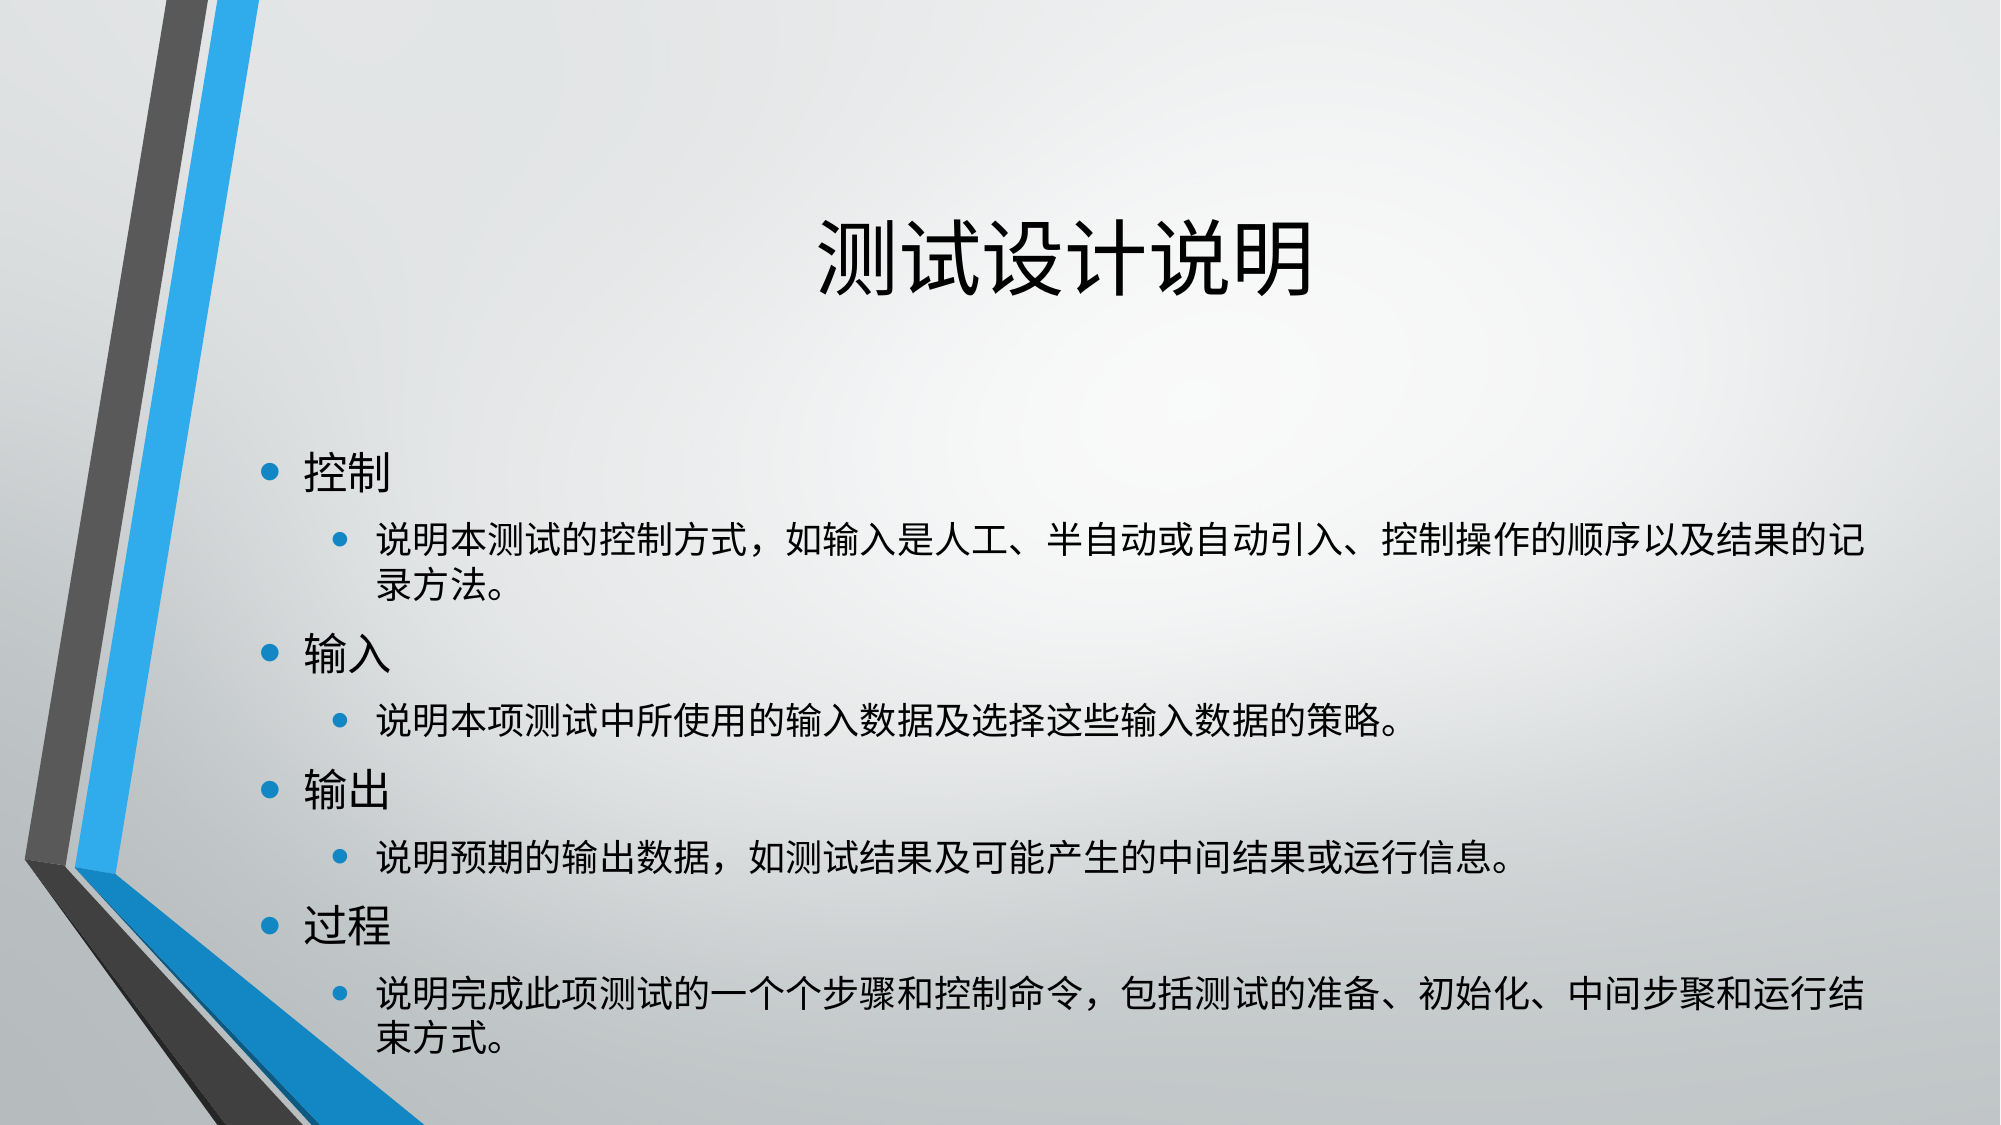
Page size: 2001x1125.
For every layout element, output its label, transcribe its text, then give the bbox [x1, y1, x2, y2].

title 测试设计说明 [243, 112, 1887, 400]
list 控制 说明本测试的控制方式，如输入是人工、半自动或自动引入、控制操作的顺序以及结果的记录方法。 输入 说明本项测试中所使用的输入数据及选择这些输入数据的策略。 输出 说明预期的输出数据，如测试结果及可能产生的中间结果或运行信息。 过程 说明完成此项测试的一个个步骤和控制命令，包括测试的准备、初始化、中间步聚和运行结束方式。 [243, 437, 1887, 1072]
